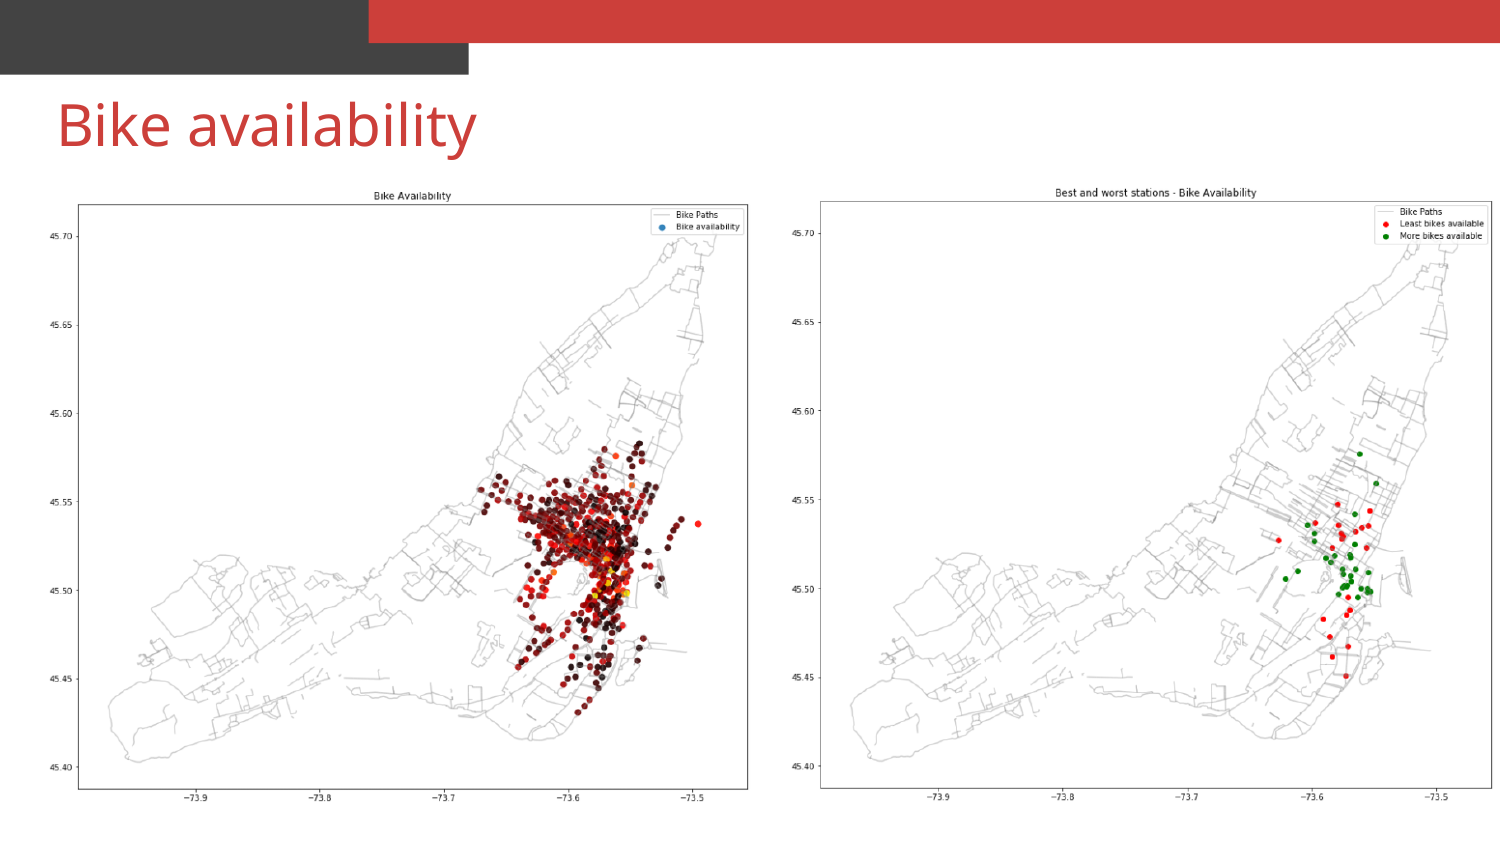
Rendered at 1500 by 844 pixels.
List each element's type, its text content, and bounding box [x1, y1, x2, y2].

title Bike availability [40, 73, 1370, 168]
picture [40, 191, 756, 807]
text_box [55, 167, 1449, 373]
picture [787, 183, 1500, 807]
